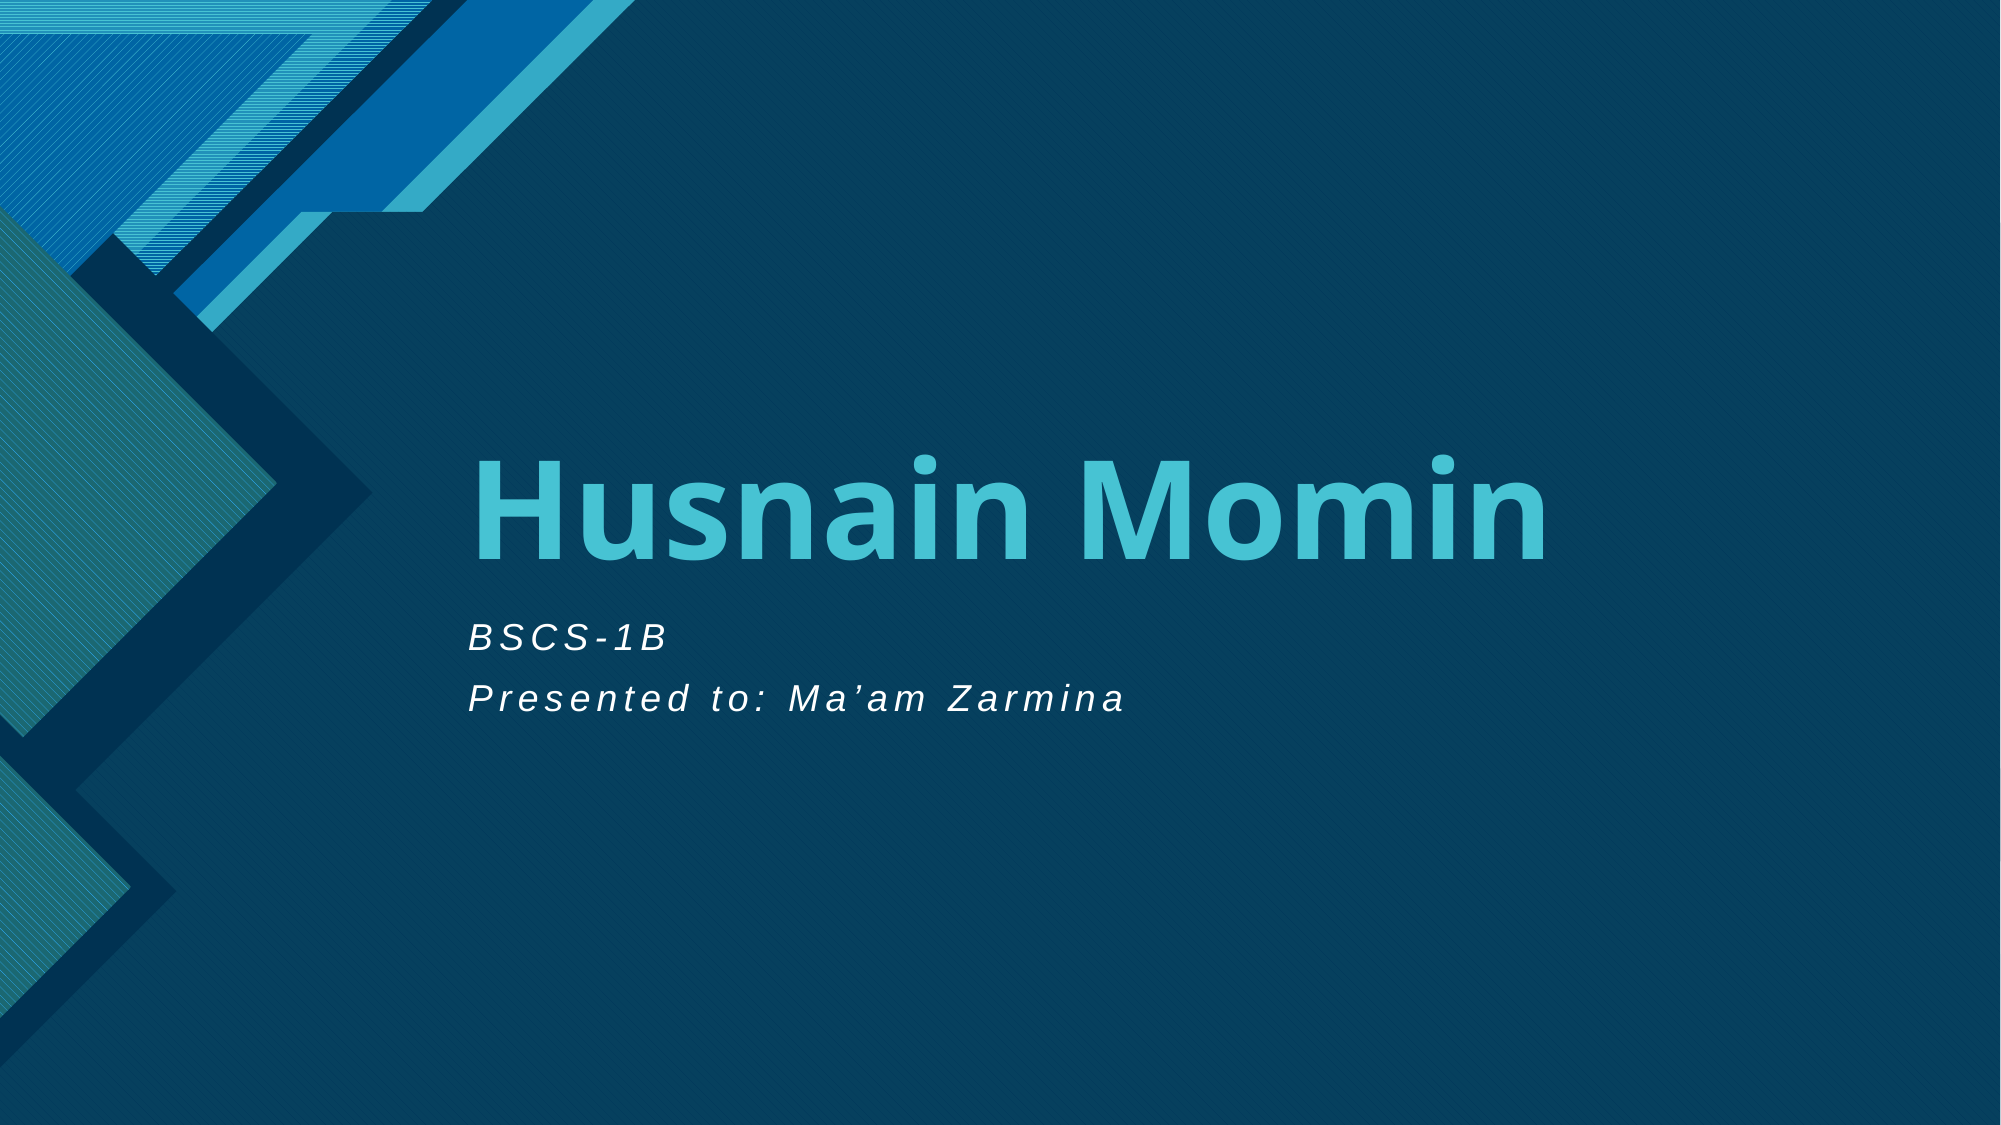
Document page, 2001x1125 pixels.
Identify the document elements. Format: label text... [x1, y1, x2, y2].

title Husnain Momin [453, 393, 1614, 597]
subtitle BSCS-1B Presented to: Ma’am Zarmina [453, 610, 1614, 753]
